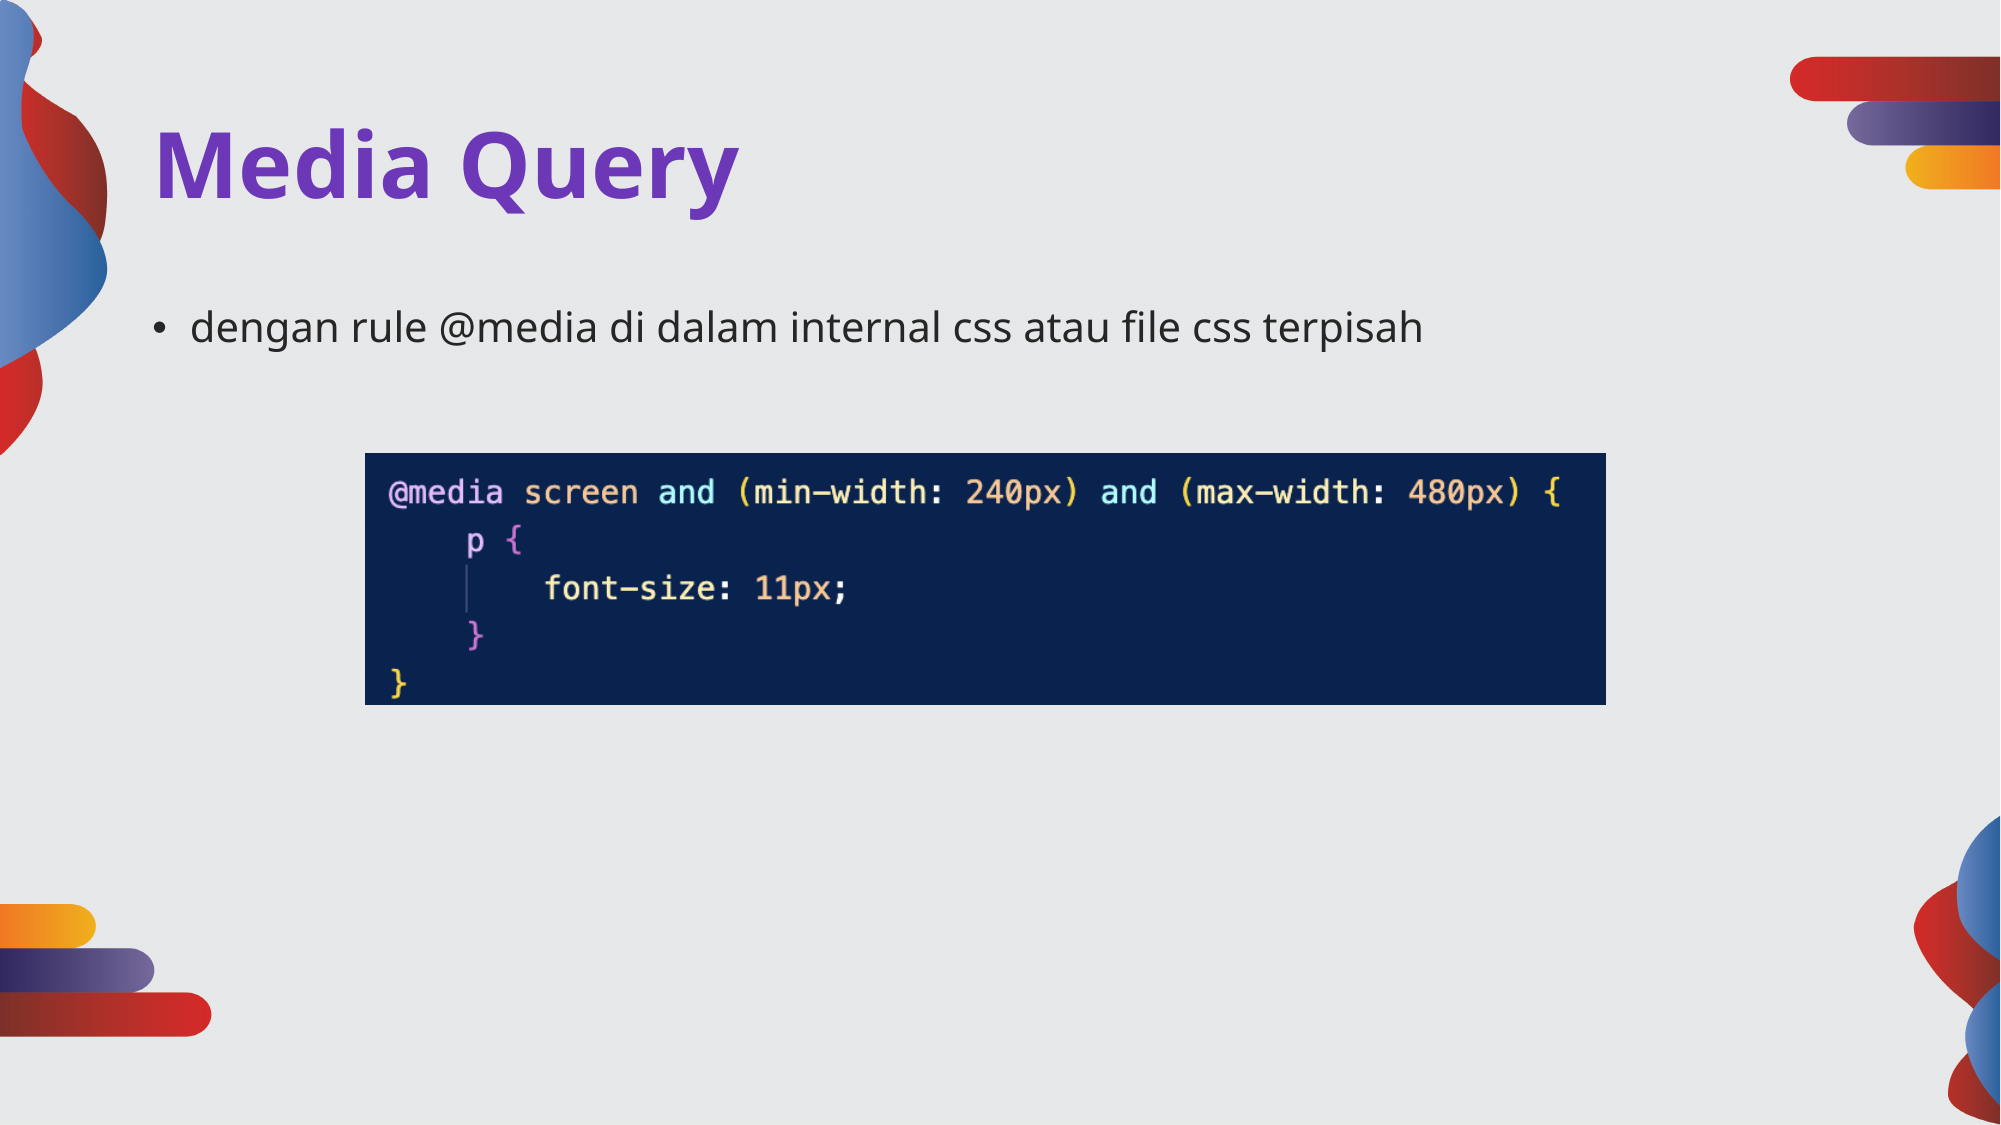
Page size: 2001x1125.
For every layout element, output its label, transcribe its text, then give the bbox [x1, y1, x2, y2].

picture [0, 0, 2001, 1125]
title Media Query [137, 59, 1863, 278]
list dengan rule @media di dalam internal css atau file css terpisah [137, 299, 1863, 1014]
